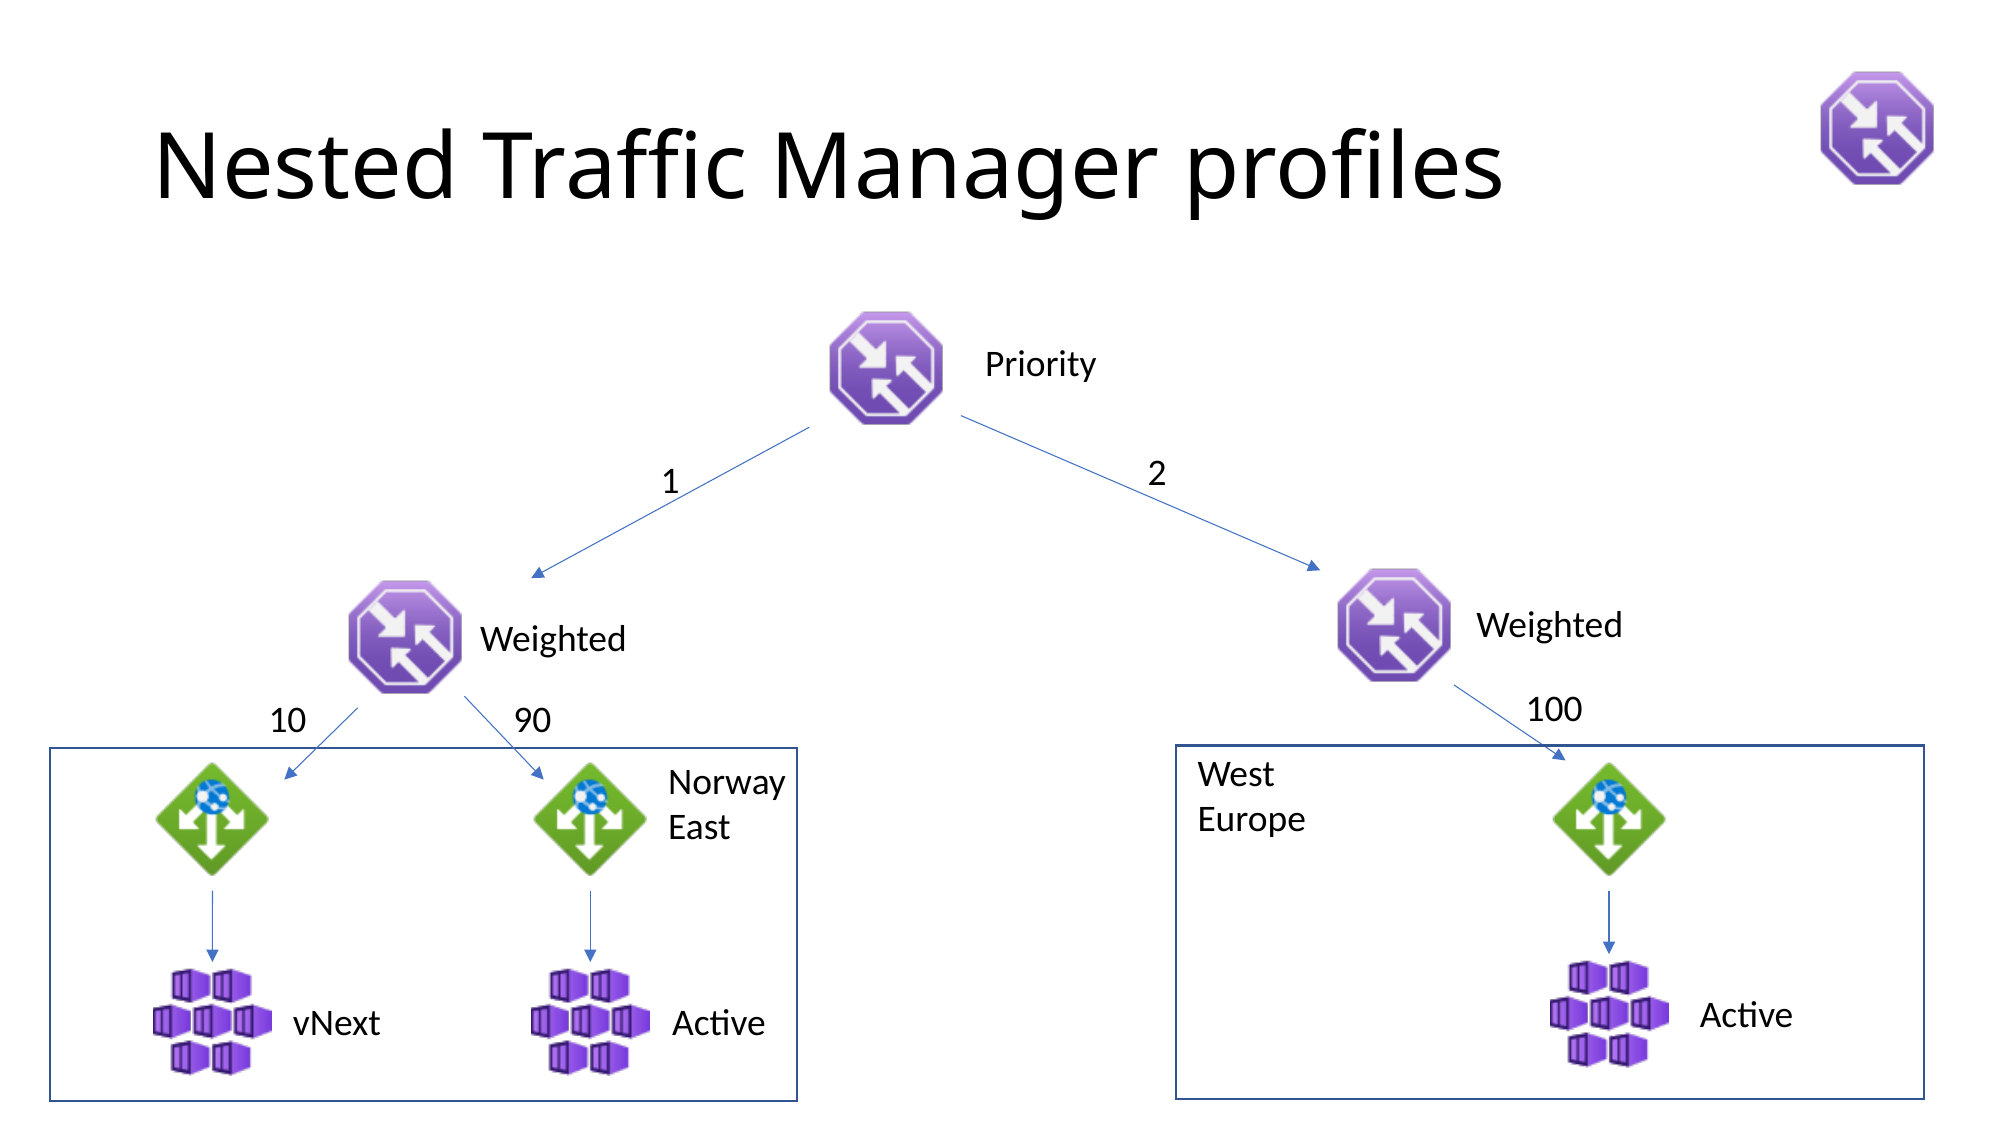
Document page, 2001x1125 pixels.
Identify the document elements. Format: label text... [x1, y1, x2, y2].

picture [531, 760, 650, 879]
text_box Weighted [465, 606, 643, 667]
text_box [284, 707, 358, 780]
text_box [49, 747, 798, 1102]
text_box West Europe [1182, 742, 1322, 847]
text_box vNext [278, 990, 396, 1051]
title Nested Traffic Manager profiles [137, 59, 1863, 278]
text_box 10 [253, 687, 322, 748]
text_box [464, 696, 544, 780]
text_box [531, 427, 810, 579]
text_box 100 [1510, 676, 1598, 737]
picture [153, 961, 272, 1081]
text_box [1454, 684, 1566, 761]
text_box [960, 415, 1321, 571]
text_box Active [657, 990, 781, 1051]
text_box 90 [498, 687, 567, 747]
picture [827, 309, 946, 428]
picture [1549, 760, 1669, 879]
picture [153, 760, 272, 879]
text_box Weighted [1461, 592, 1639, 653]
text_box Norway East [653, 749, 802, 855]
picture [531, 961, 650, 1081]
picture [1549, 953, 1669, 1073]
picture [1818, 69, 1937, 188]
text_box [1175, 744, 1925, 1100]
picture [1335, 566, 1454, 685]
text_box Priority [970, 331, 1112, 391]
picture [346, 578, 465, 697]
